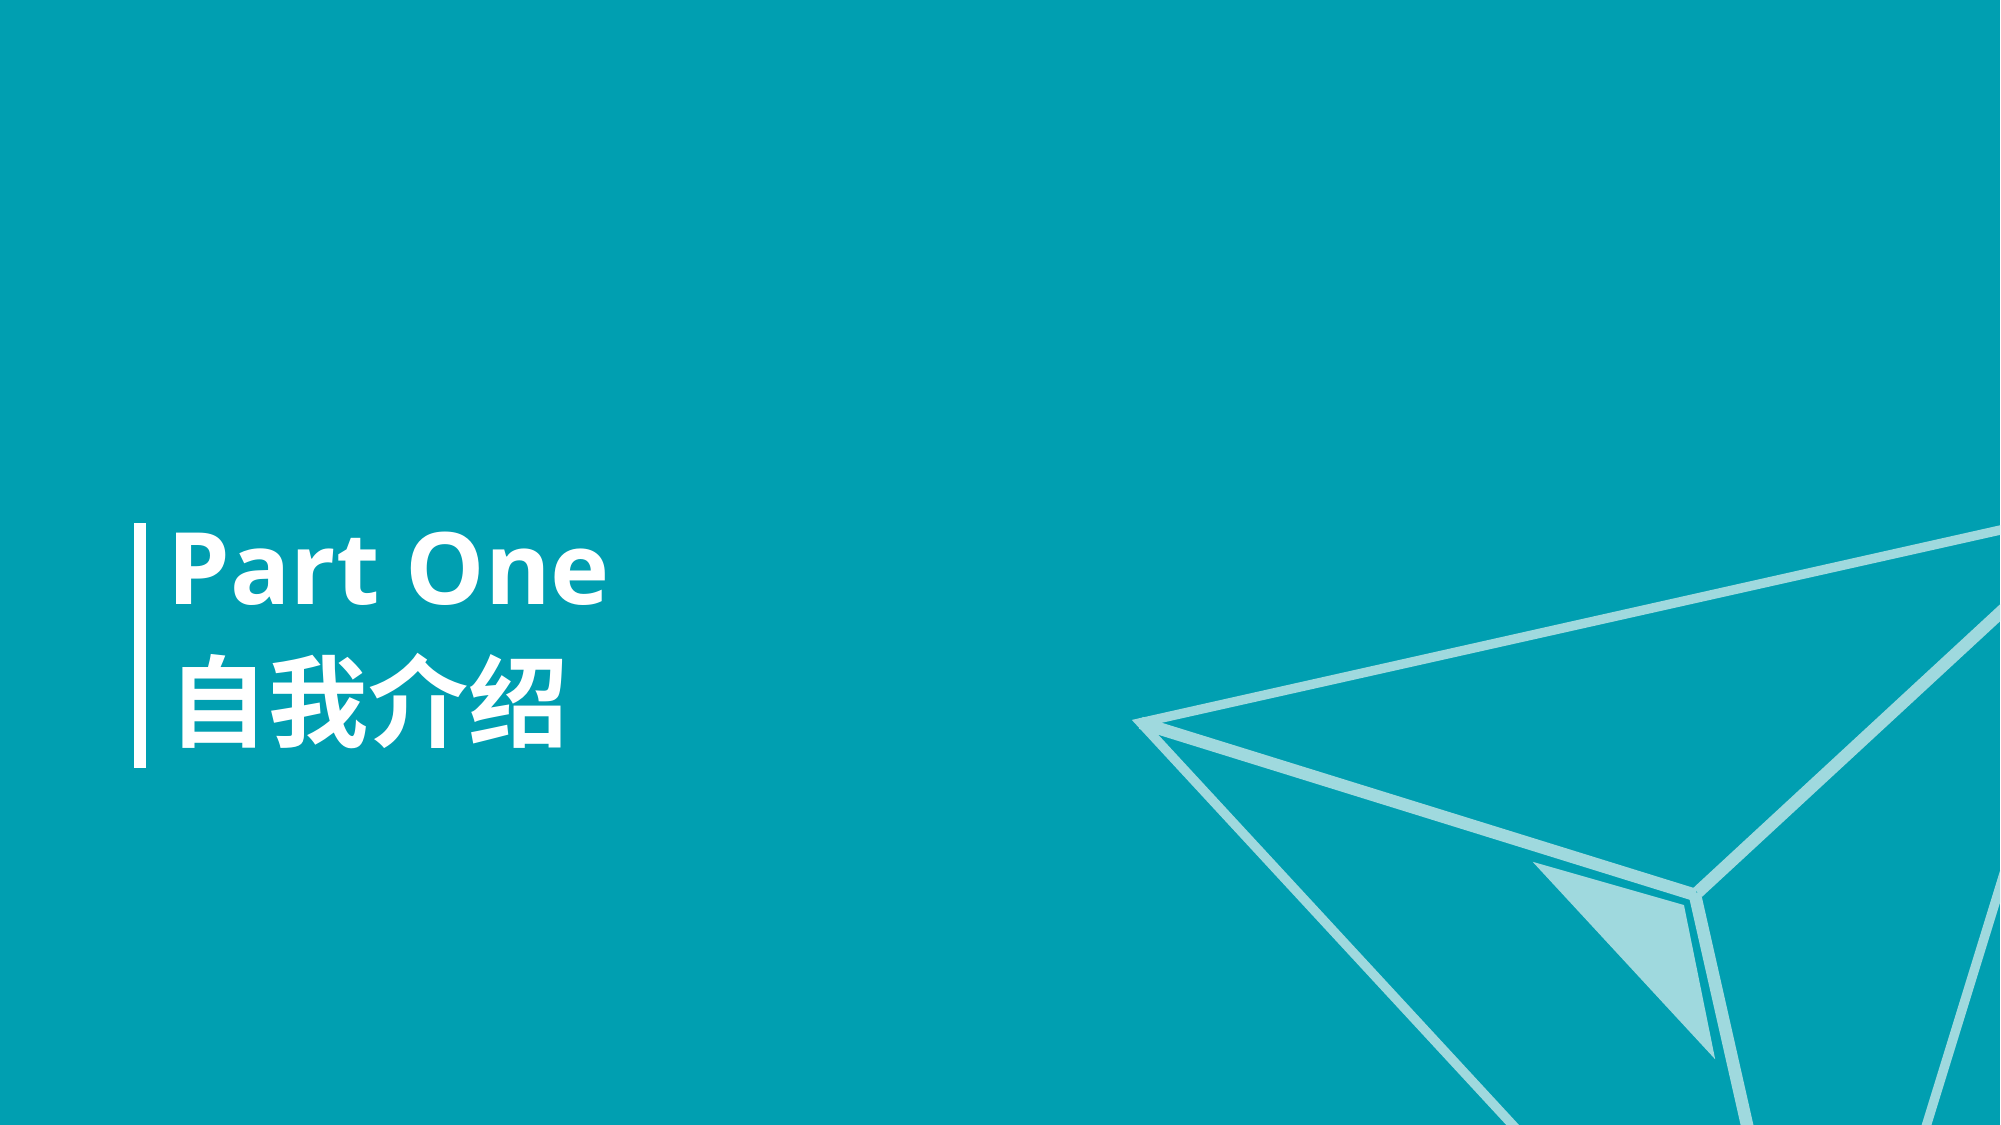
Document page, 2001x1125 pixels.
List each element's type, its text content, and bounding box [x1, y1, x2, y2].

list 自我介绍 [154, 645, 1104, 781]
list Part One [152, 510, 1102, 646]
